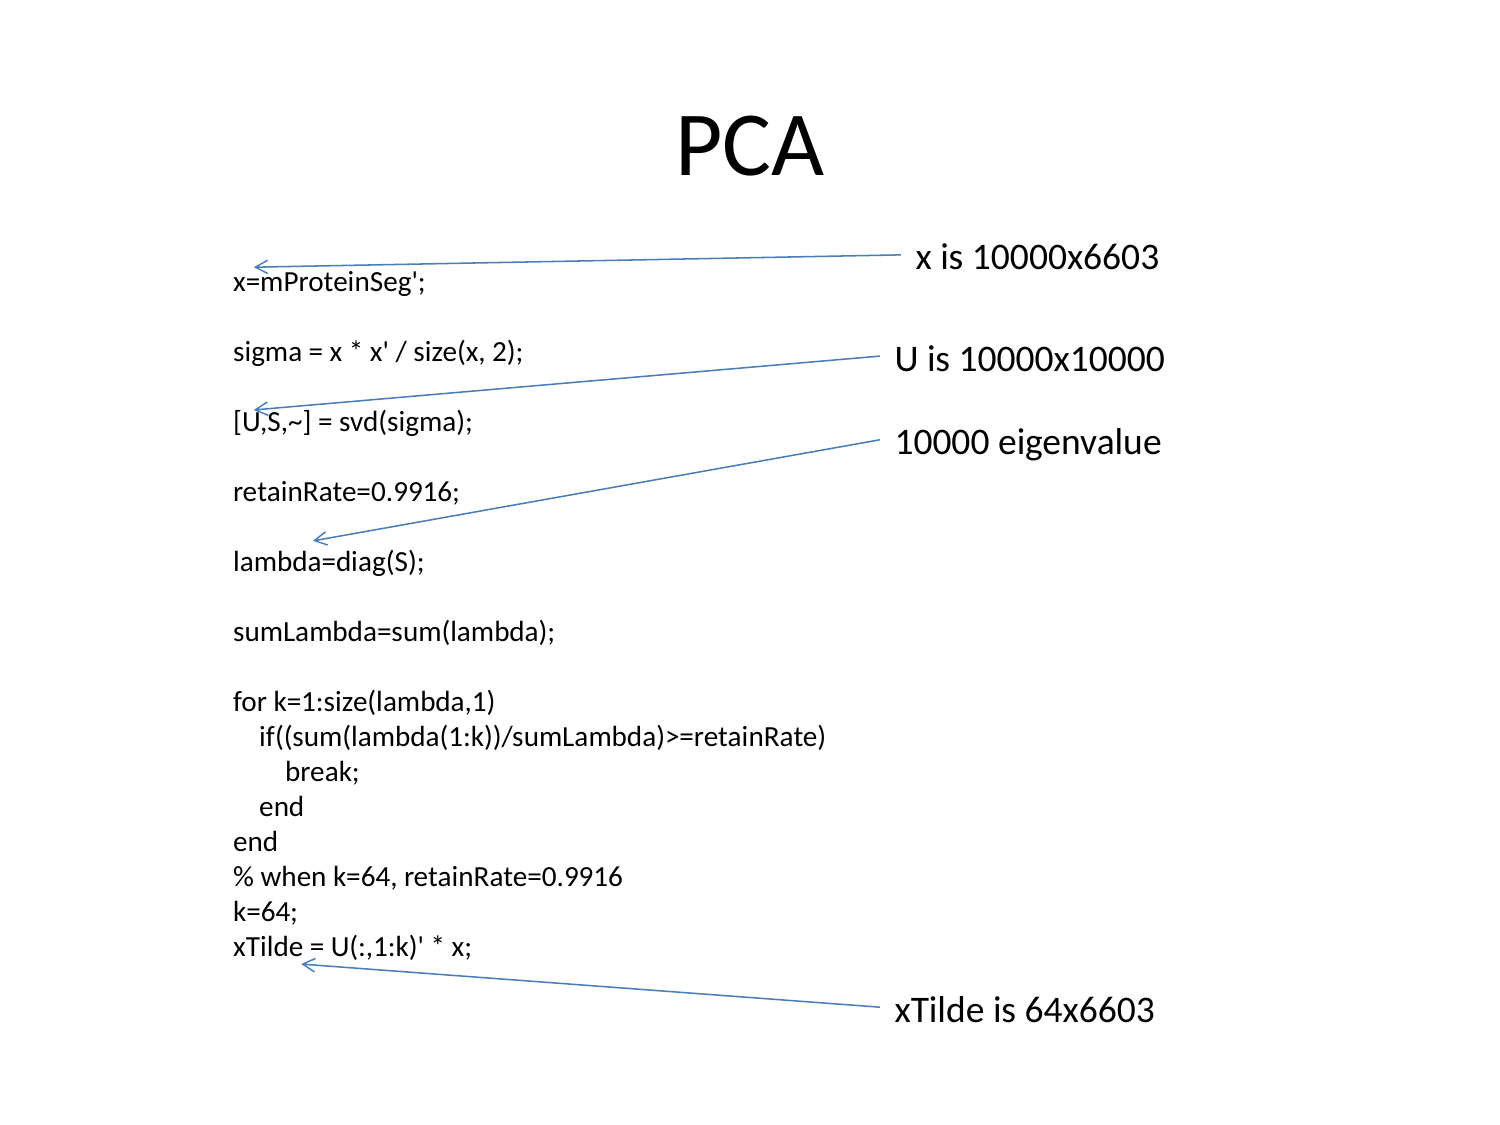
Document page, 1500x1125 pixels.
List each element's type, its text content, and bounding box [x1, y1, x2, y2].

text_box xTilde is 64x6603 [879, 977, 1247, 1038]
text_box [253, 356, 881, 411]
text_box U is 10000x10000 [879, 326, 1247, 386]
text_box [312, 439, 881, 542]
title PCA [75, 45, 1425, 233]
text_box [253, 255, 901, 268]
text_box 10000 eigenvalue [879, 409, 1247, 470]
text_box x=mProteinSeg'; sigma = x * x' / size(x, 2); [U,S,~] = svd(sigma); retainRate=0.9916; lambda=diag(S); sumLambda=sum(lambda); for k=1:size(lambda,1) if((sum(lambda(1:k))/sumLambda)>=retainRate) break; end end % when k=64, retainRate=0.9916 k=64; xTilde = U(:,1:k)' * x; [218, 255, 880, 970]
text_box x is 10000x6603 [900, 224, 1267, 285]
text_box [300, 963, 881, 1008]
